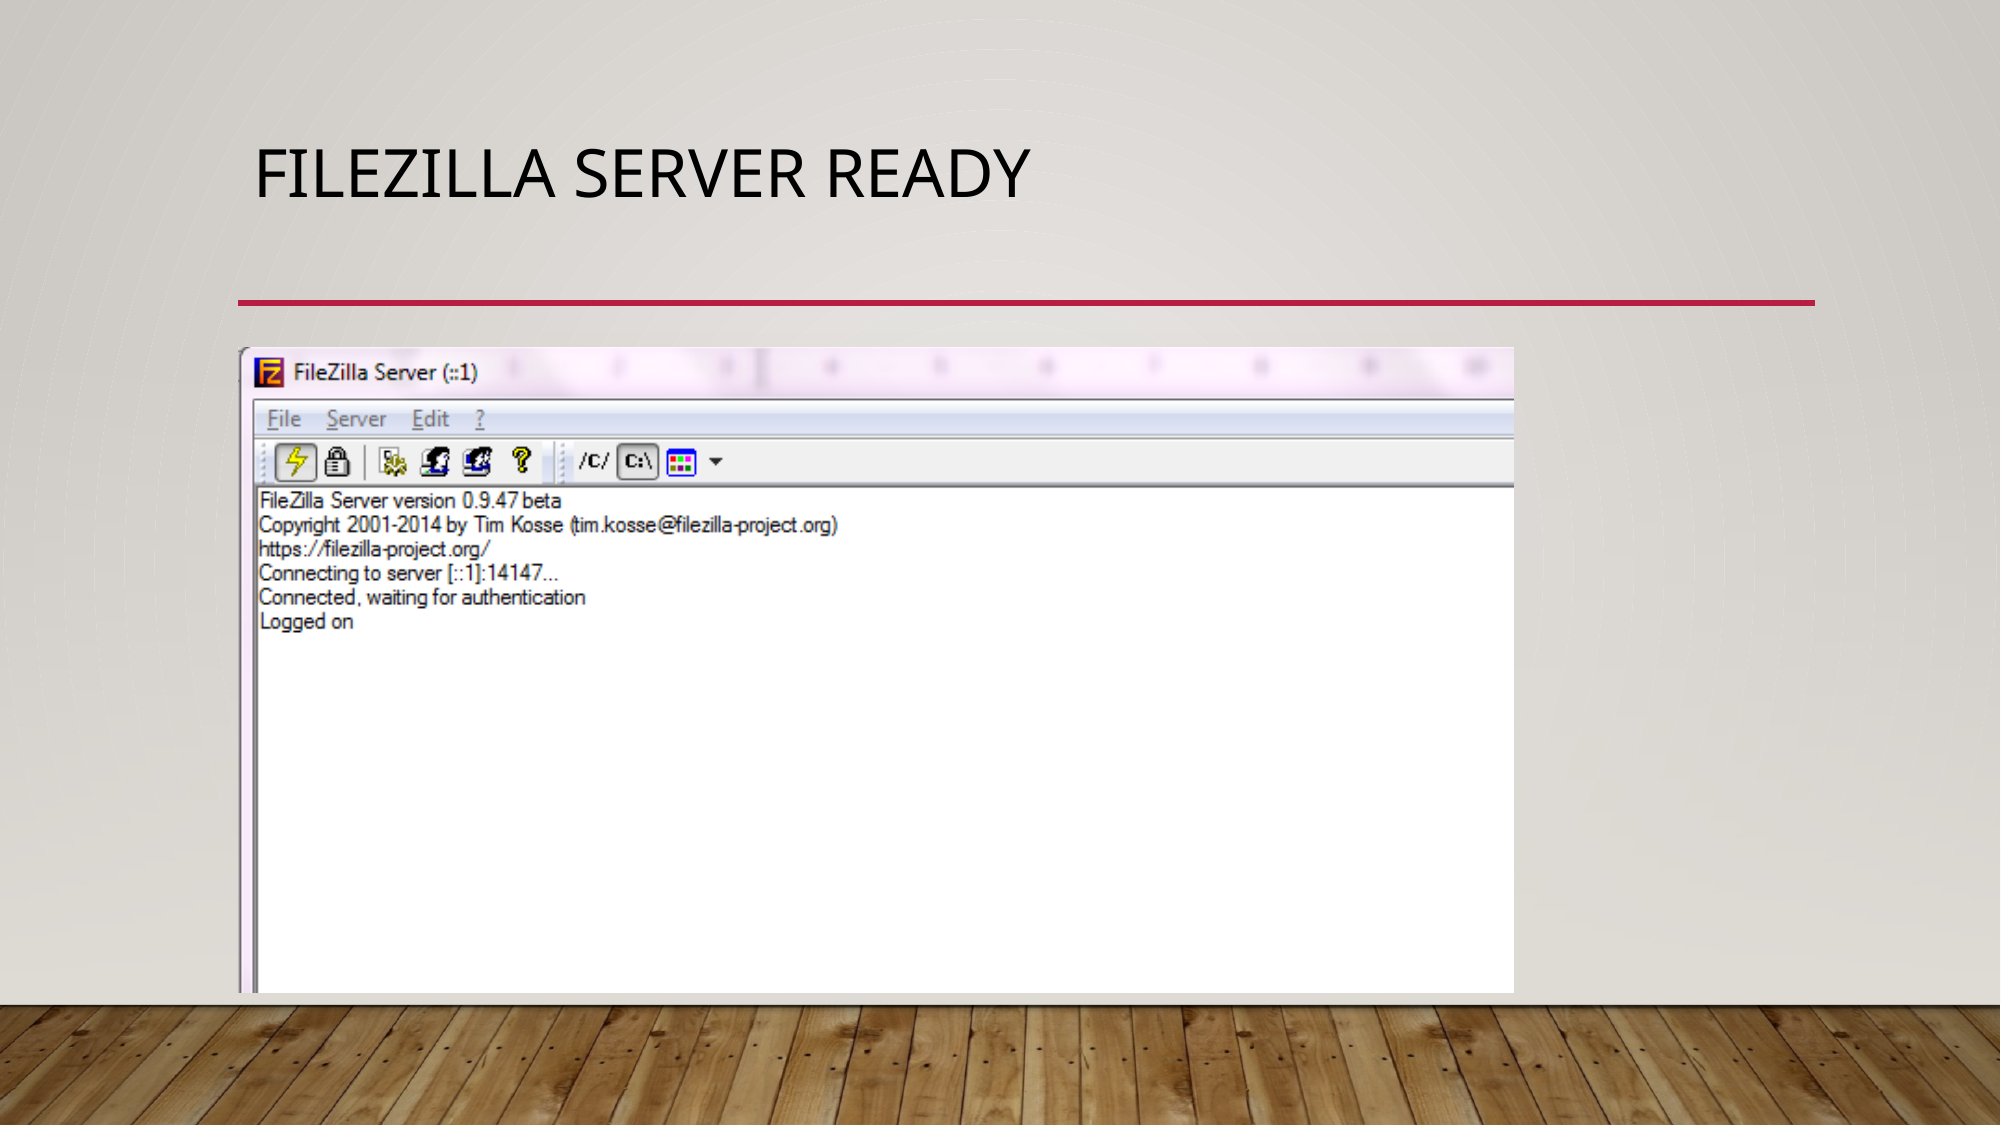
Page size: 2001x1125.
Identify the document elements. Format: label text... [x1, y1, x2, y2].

picture [0, 1005, 2000, 1125]
picture [237, 347, 1514, 994]
title Filezilla Server Ready [238, 131, 1814, 305]
